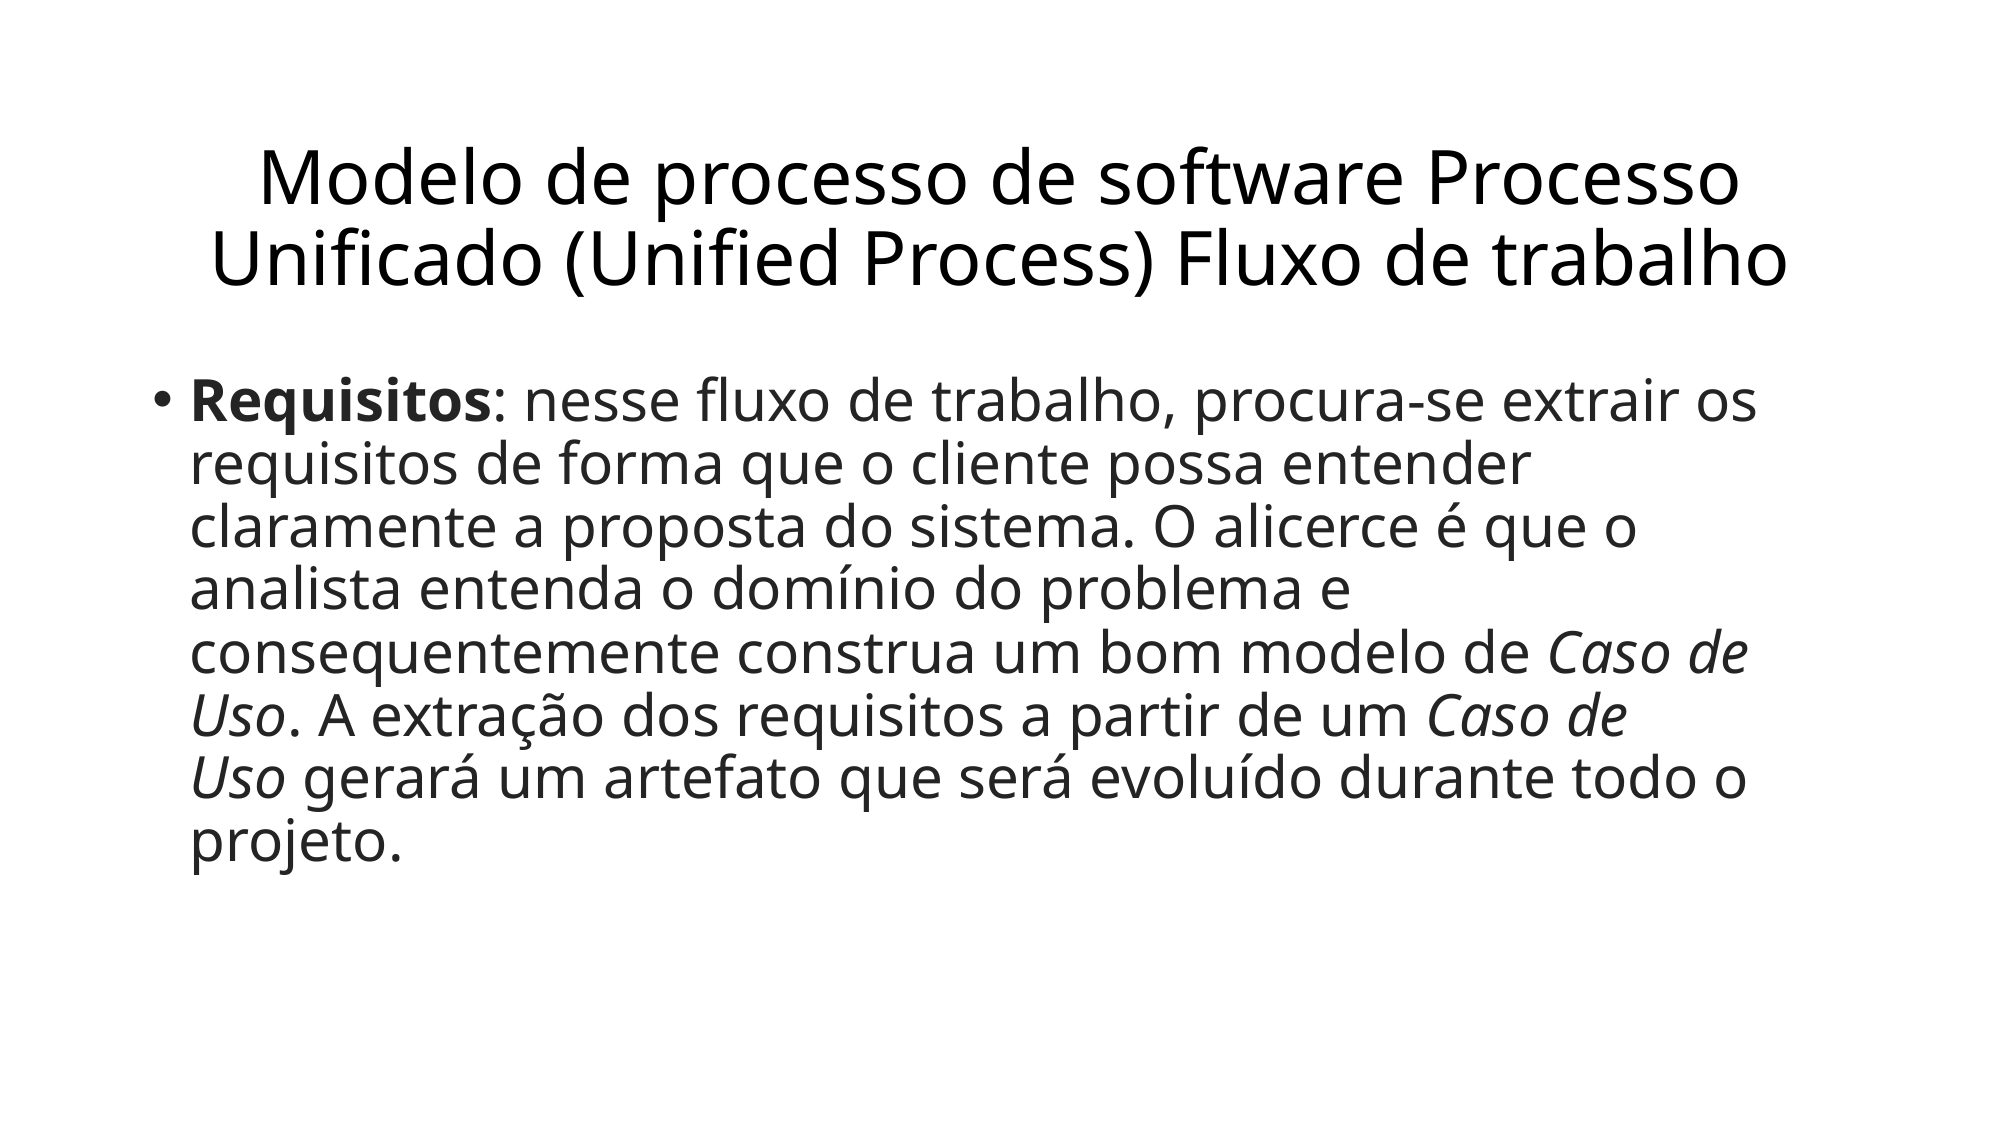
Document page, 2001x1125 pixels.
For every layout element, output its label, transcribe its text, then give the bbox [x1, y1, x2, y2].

list Requisitos: nesse fluxo de trabalho, procura-se extrair os requisitos de forma que o cliente possa entender claramente a proposta do sistema. O alicerce é que o analista entenda o domínio do problema e consequentemente construa um bom modelo de Caso de Uso. A extração dos requisitos a partir de um Caso de Uso gerará um artefato que será evoluído durante todo o projeto. [137, 363, 1863, 1078]
title Modelo de processo de software Processo Unificado (Unified Process) Fluxo de trabalho [137, 111, 1863, 330]
